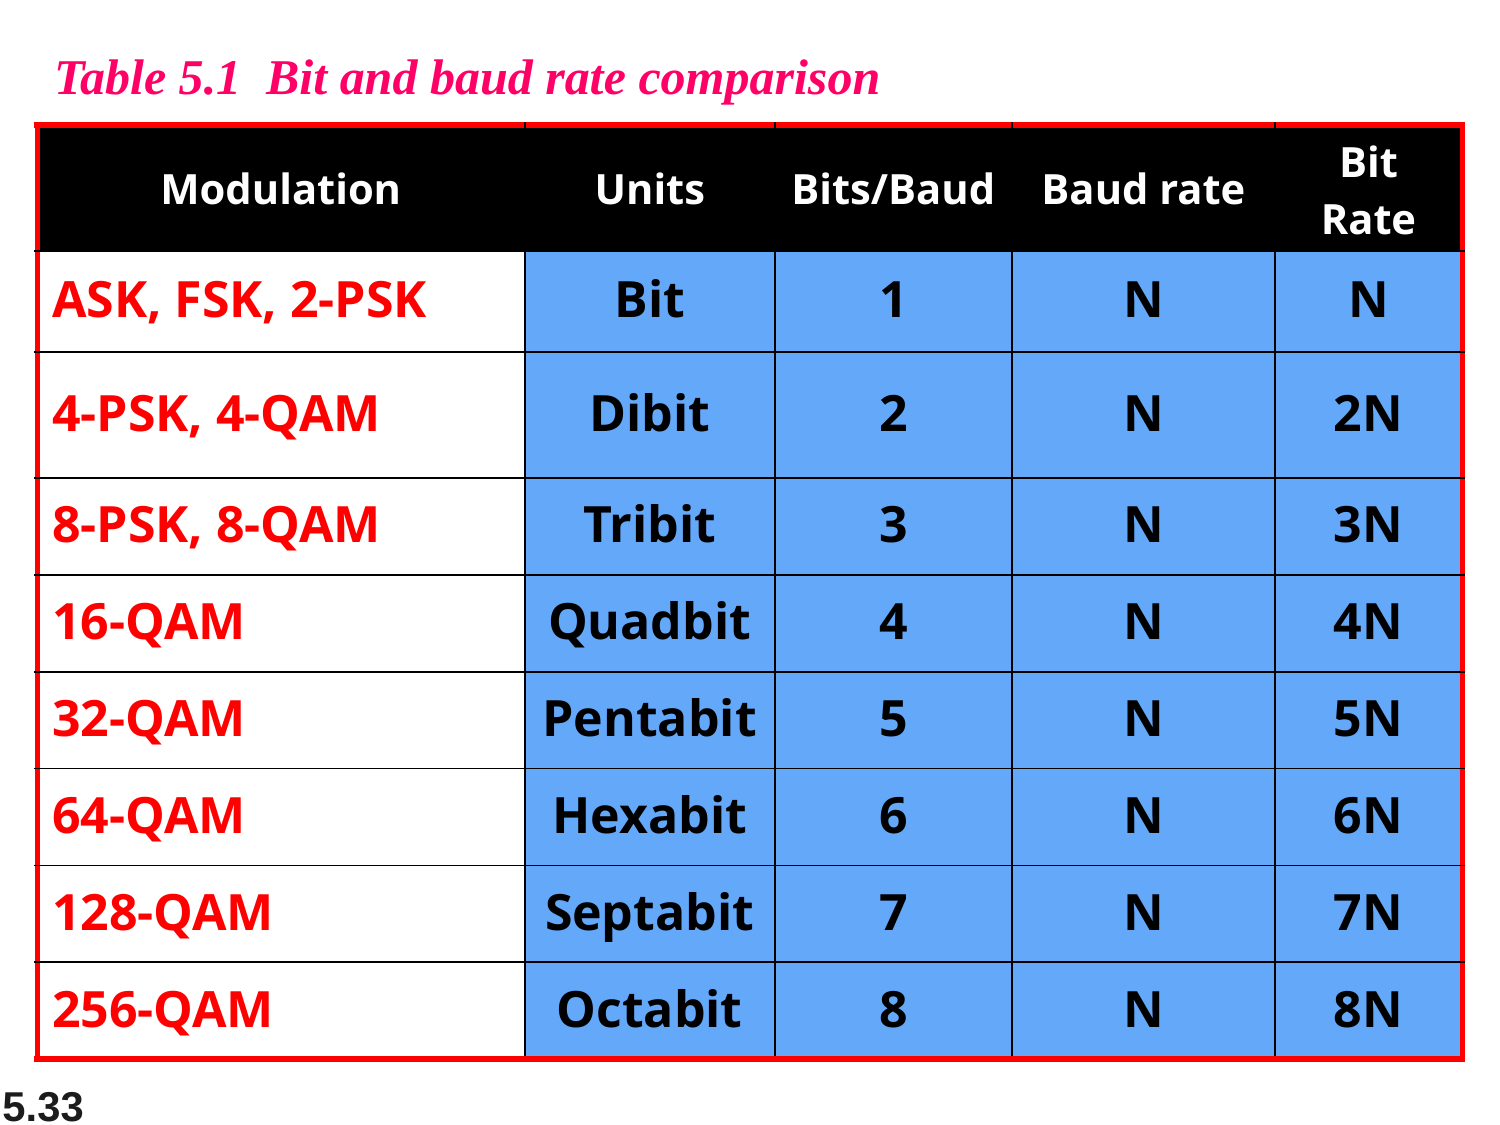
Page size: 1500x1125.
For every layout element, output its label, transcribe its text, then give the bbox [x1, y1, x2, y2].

table_cell 7 [776, 866, 1011, 961]
table_cell 2N [1276, 353, 1460, 477]
table_cell N [1013, 252, 1274, 351]
table_cell N [1013, 353, 1274, 477]
table_cell 4N [1276, 576, 1460, 671]
table_cell Hexabit [526, 769, 774, 865]
table_cell 16-QAM [40, 576, 524, 671]
table_cell 1 [776, 252, 1011, 351]
table_cell Bit [526, 252, 774, 351]
table_cell 8 [776, 963, 1011, 1056]
table_header Baud rate [1013, 128, 1274, 250]
table_cell 8N [1276, 963, 1460, 1056]
table_cell N [1013, 479, 1274, 574]
table_cell 2 [882, 395, 905, 430]
table_cell 4-PSK, 4-QAM [40, 353, 524, 477]
table_cell Quadbit [526, 576, 774, 671]
table_header Units [526, 128, 774, 250]
table_cell 128-QAM [40, 866, 524, 961]
table_cell N [1013, 963, 1274, 1056]
table_cell N [1013, 769, 1274, 865]
table_cell 7N [1276, 866, 1460, 961]
table_cell 6 [776, 769, 1011, 865]
table_cell 6N [1276, 769, 1460, 865]
table_header Bits/Baud [776, 128, 1011, 250]
table_cell N [1013, 673, 1274, 768]
table_cell Dibit [526, 353, 774, 477]
table_cell N [1013, 576, 1274, 671]
table_cell N [1276, 252, 1460, 351]
table_cell 32-QAM [40, 673, 524, 768]
table_header Modulation [40, 128, 524, 250]
table_cell 3N [1276, 479, 1460, 574]
table_cell 256-QAM [40, 963, 524, 1056]
table_cell N [1013, 866, 1274, 961]
text_box Table 5.1 Bit and baud rate comparison [39, 37, 896, 113]
table_cell Tribit [526, 479, 774, 574]
table_cell 5 [776, 673, 1011, 768]
table_cell 64-QAM [40, 769, 524, 865]
table_cell Pentabit [526, 673, 774, 768]
slide_number 5.33 [0, 1062, 301, 1125]
table_cell 5N [1276, 673, 1460, 768]
table_cell 3 [776, 479, 1011, 574]
table_cell ASK, FSK, 2-PSK [40, 252, 524, 351]
table_cell 8-PSK, 8-QAM [40, 479, 524, 574]
table_cell Septabit [526, 866, 774, 961]
table_header Bit Rate [1276, 128, 1460, 250]
table_cell Octabit [526, 963, 774, 1056]
table_cell 4 [776, 576, 1011, 671]
